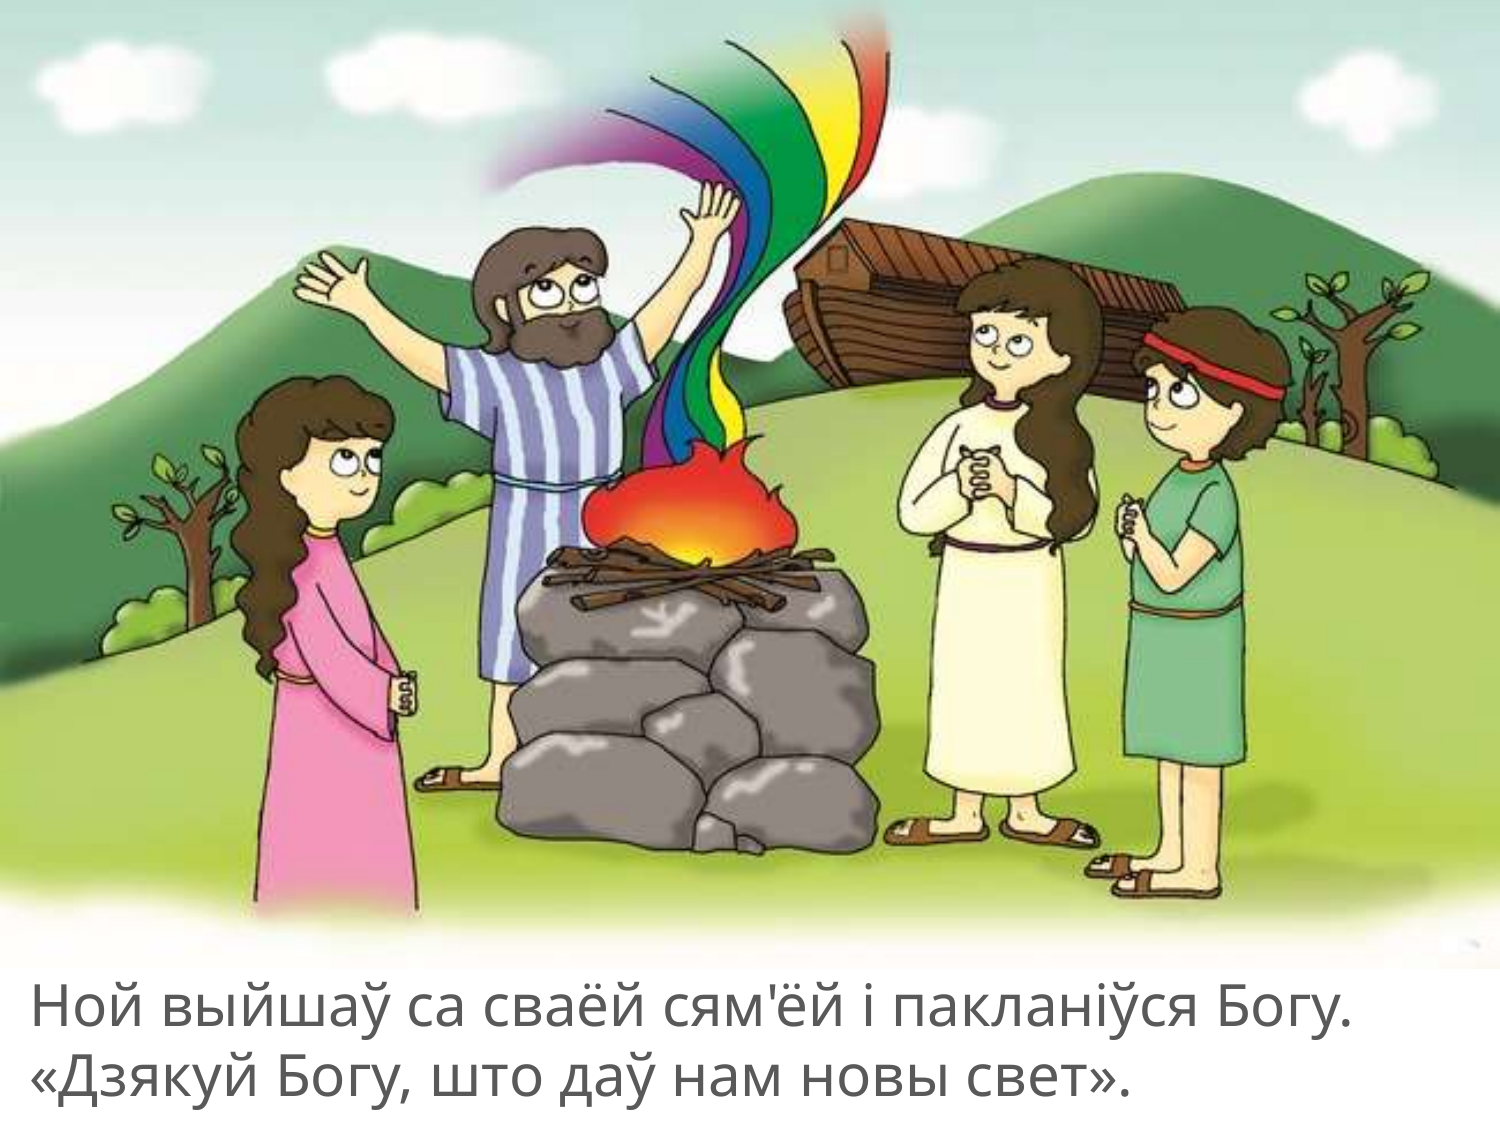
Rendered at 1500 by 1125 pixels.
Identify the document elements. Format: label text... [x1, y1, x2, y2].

picture [0, 0, 1500, 969]
text_box Ной выйшаў са сваёй сям'ёй і пакланіўся Богу. «Дзякуй Богу, што даў нам новы свет». [14, 975, 1500, 1116]
